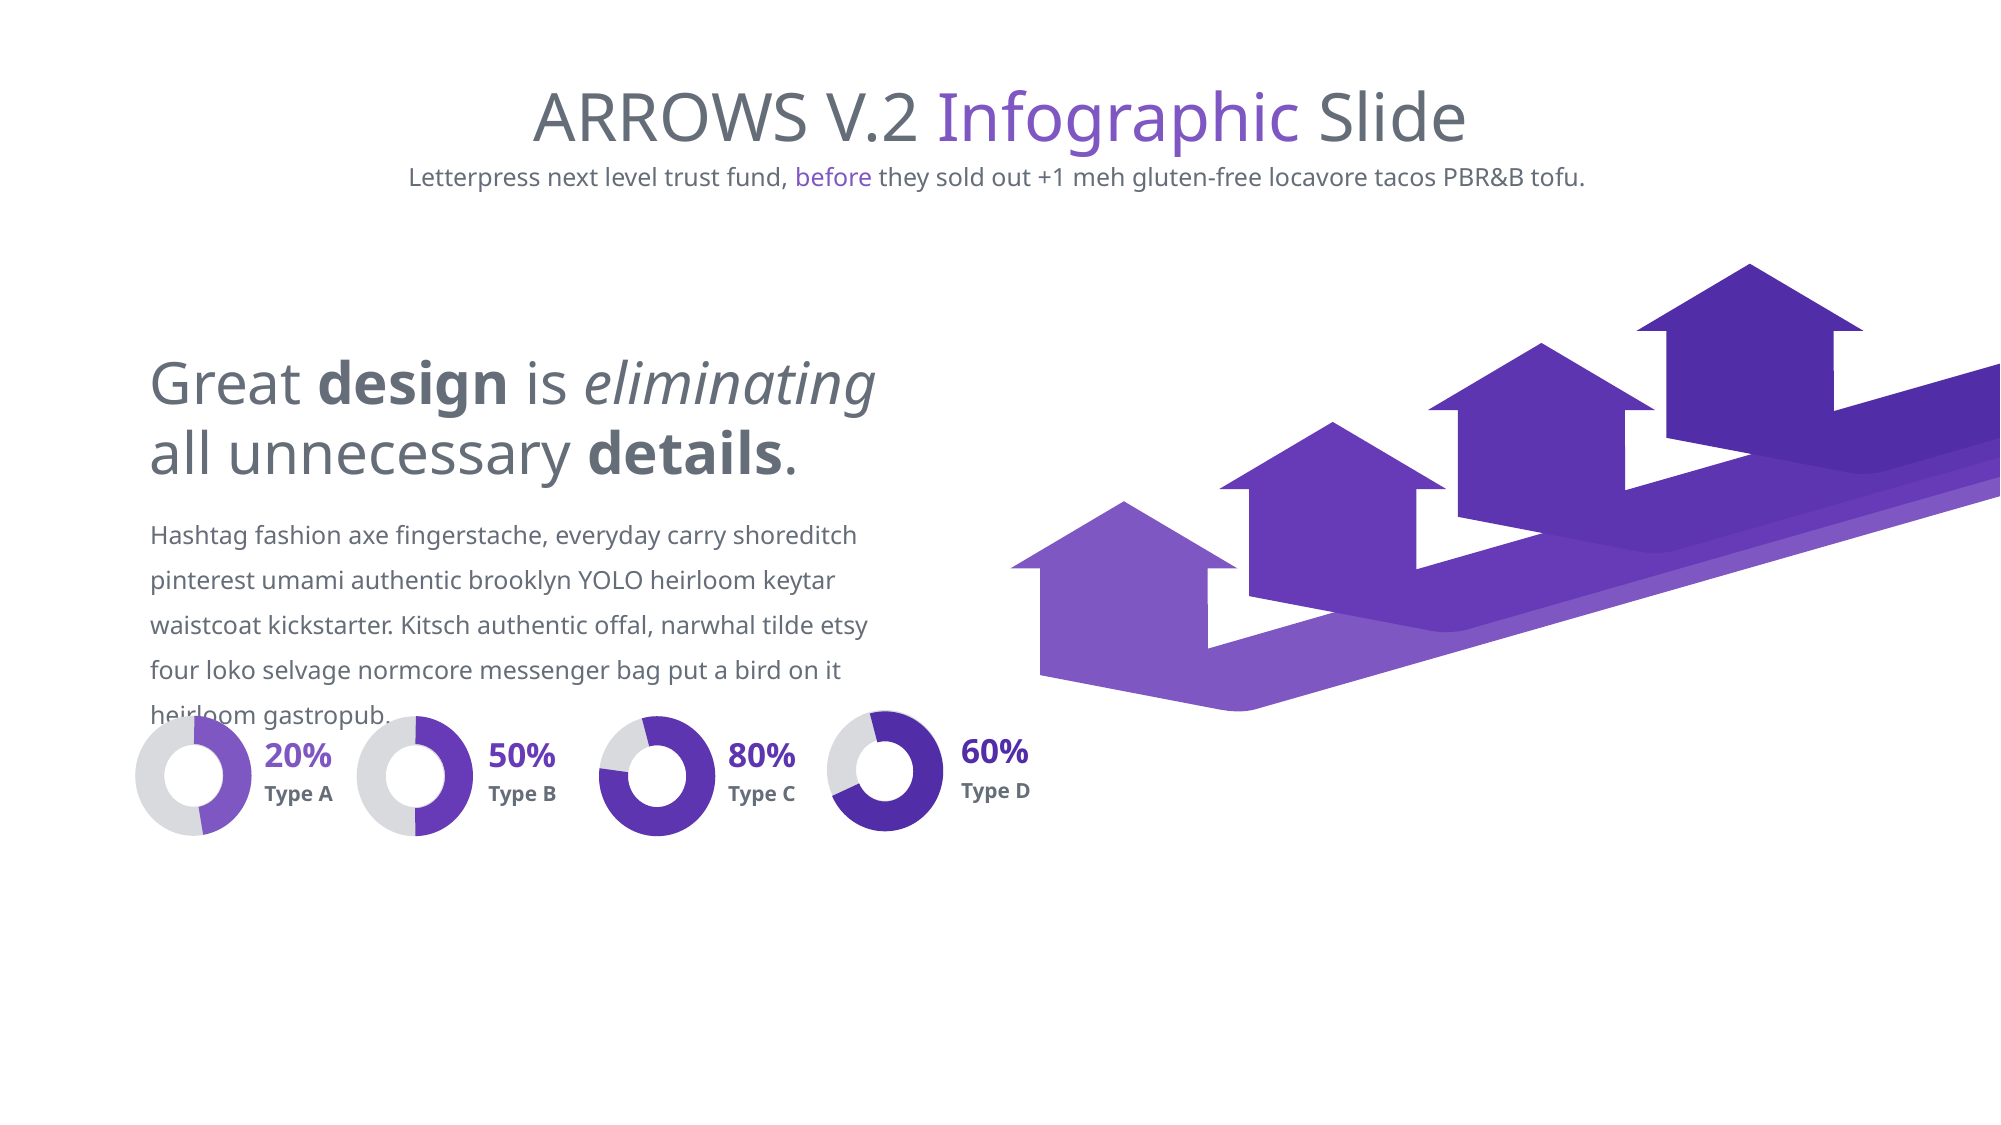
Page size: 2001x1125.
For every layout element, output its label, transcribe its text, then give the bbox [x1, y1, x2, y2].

text_box Hashtag fashion axe fingerstache, everyday carry shoreditch pinterest umami authentic brooklyn YOLO heirloom keytar waistcoat kickstarter. Kitsch authentic offal, narwhal tilde etsy four loko selvage normcore messenger bag put a bird on it heirloom gastropub. [135, 497, 934, 709]
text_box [135, 709, 1036, 837]
text_box Letterpress next level trust fund, before they sold out +1 meh gluten-free locavore tacos PBR&B tofu. [393, 154, 1609, 199]
text_box ARROWS V.2 Infographic Slide [381, 66, 1621, 162]
text_box Great design is eliminating all unnecessary details. [135, 338, 954, 494]
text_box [1010, 263, 2000, 712]
